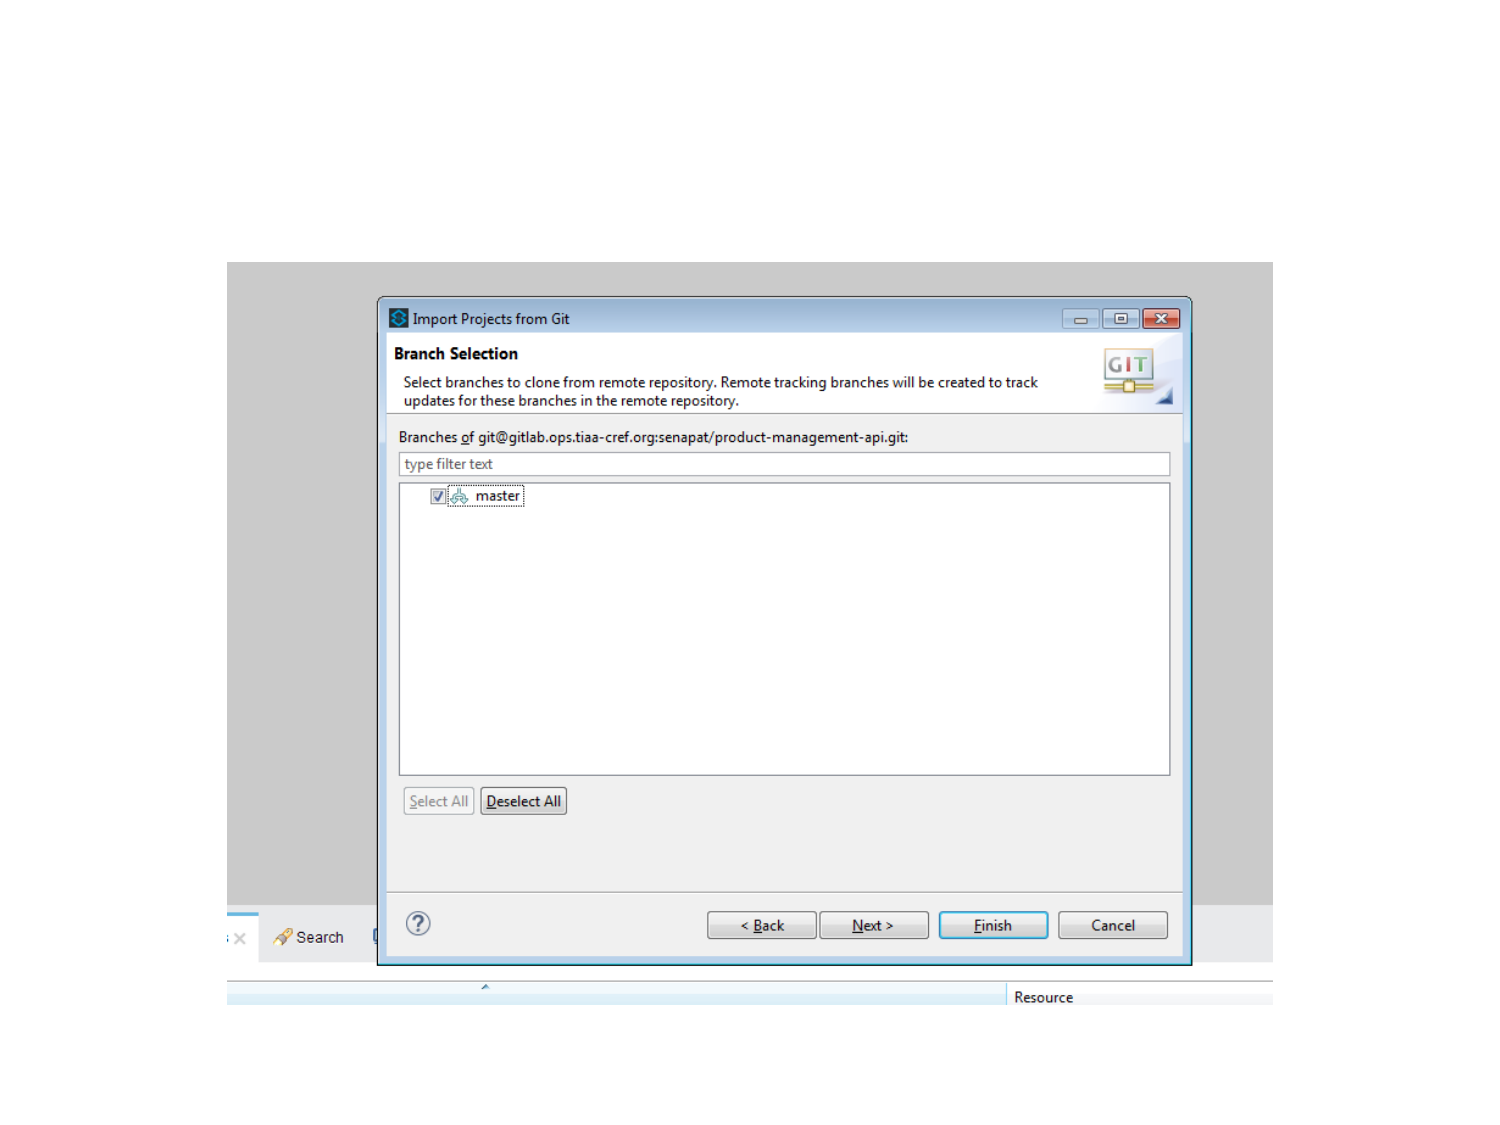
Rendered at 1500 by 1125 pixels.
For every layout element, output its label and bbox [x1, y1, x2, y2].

list [227, 262, 1273, 1006]
